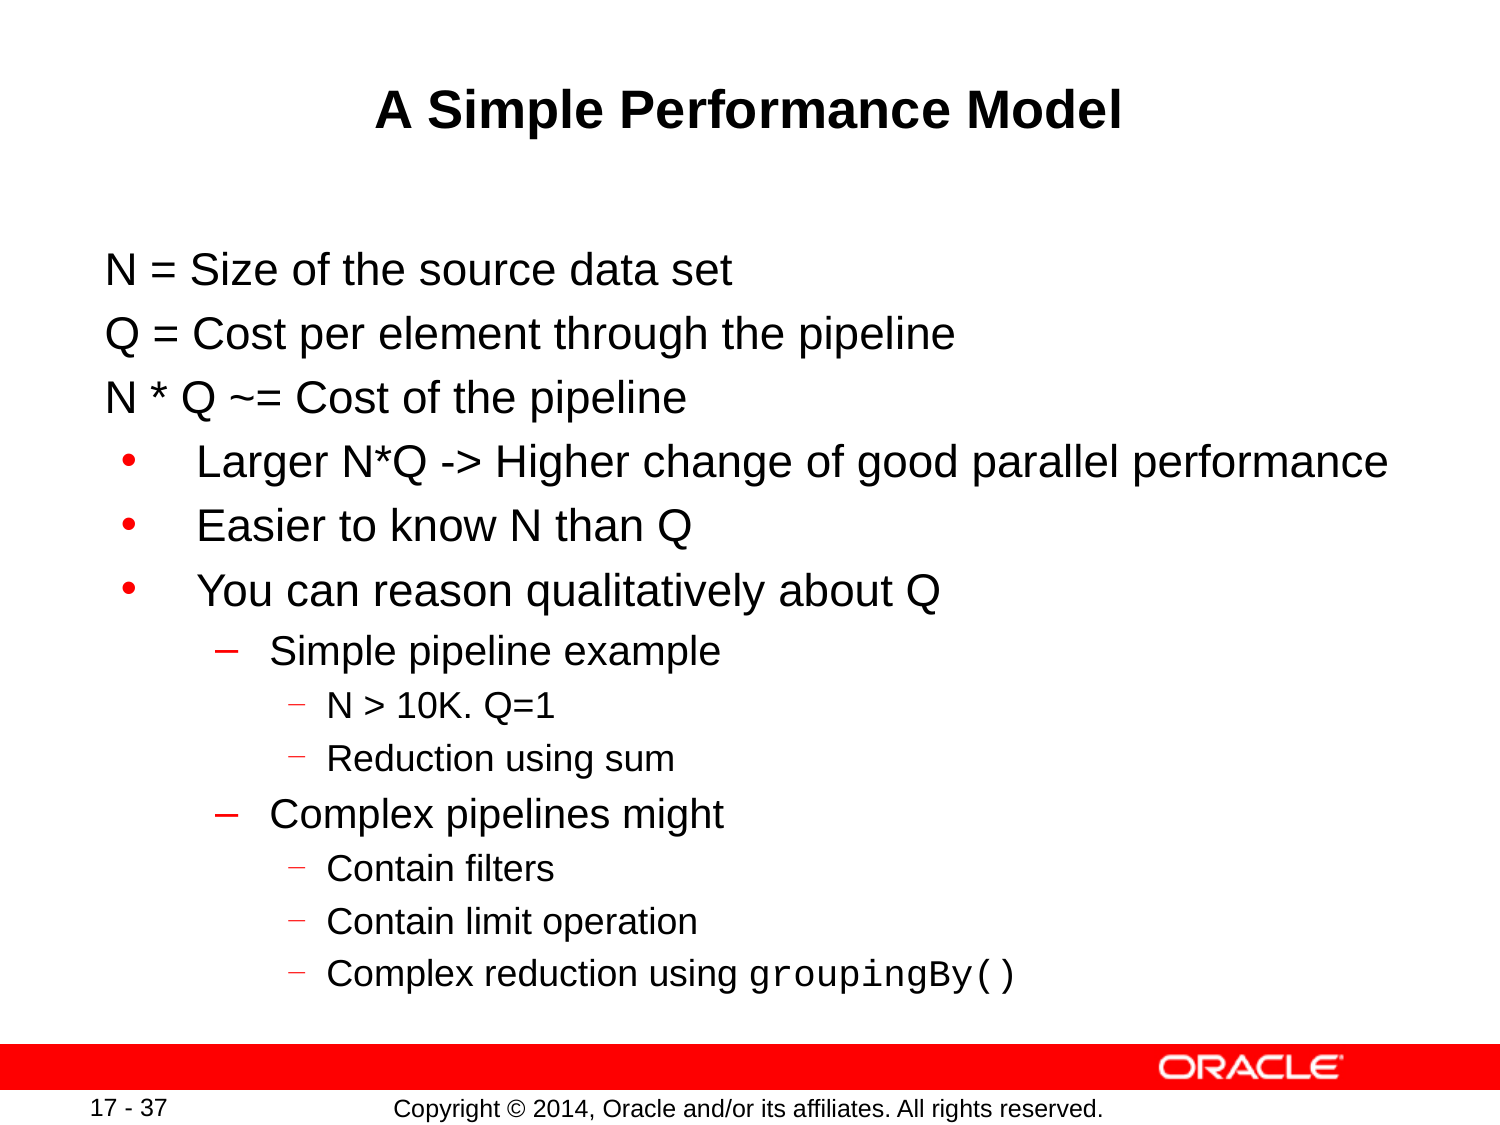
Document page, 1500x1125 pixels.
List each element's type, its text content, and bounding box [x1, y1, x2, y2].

list N = Size of the source data set Q = Cost per element through the pipeline N * Q ~= Cost of the pipeline Larger N*Q -> Higher change of good parallel performance Easier to know N than Q You can reason qualitatively about Q Simple pipeline example N > 10K. Q=1 Reduction using sum Complex pipelines might Contain filters Contain limit operation Complex reduction using groupingBy() [99, 237, 1399, 1025]
picture [0, 1044, 1500, 1090]
title A Simple Performance Model [99, 72, 1399, 216]
